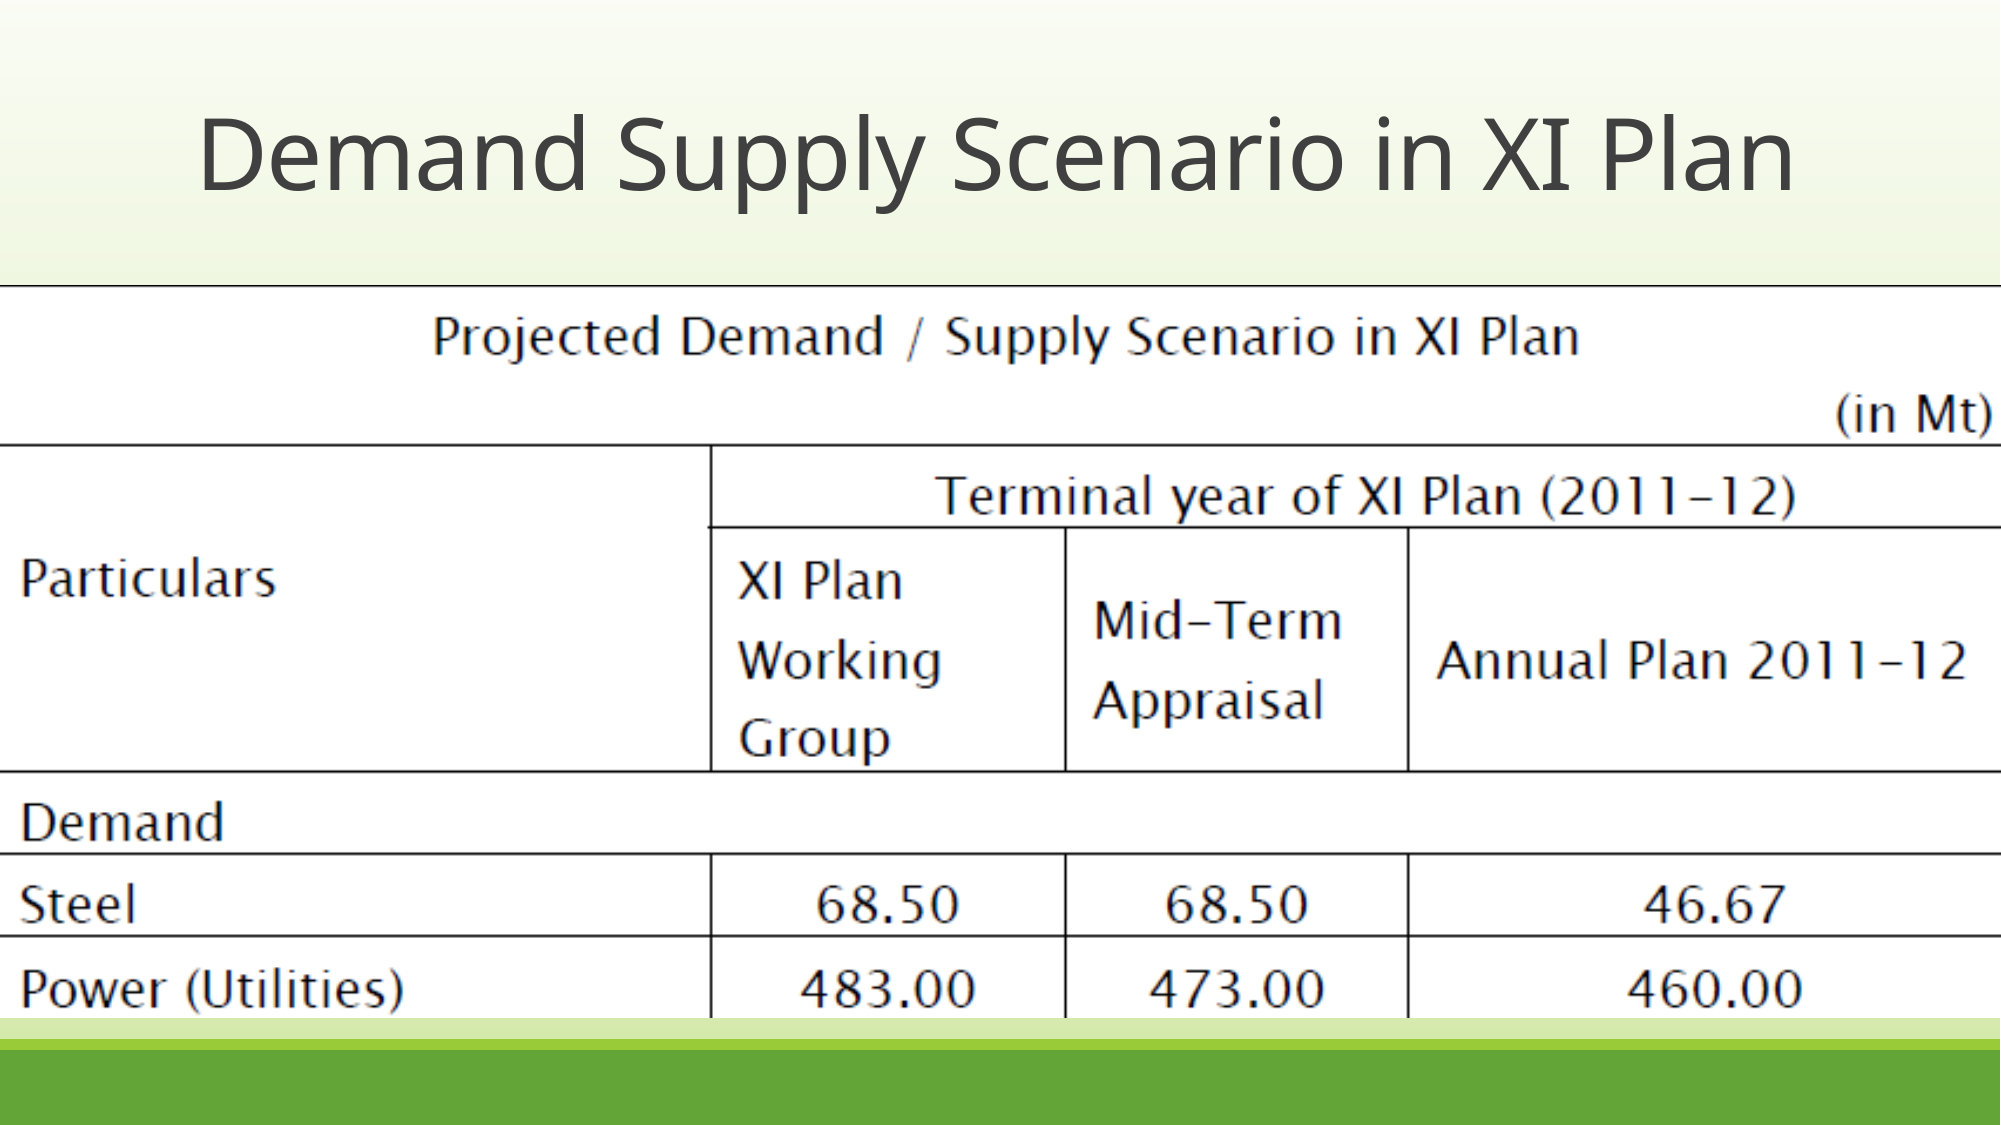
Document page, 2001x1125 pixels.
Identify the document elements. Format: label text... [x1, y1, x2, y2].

title Demand Supply Scenario in XI Plan [180, 47, 1830, 219]
picture [0, 285, 2000, 1018]
